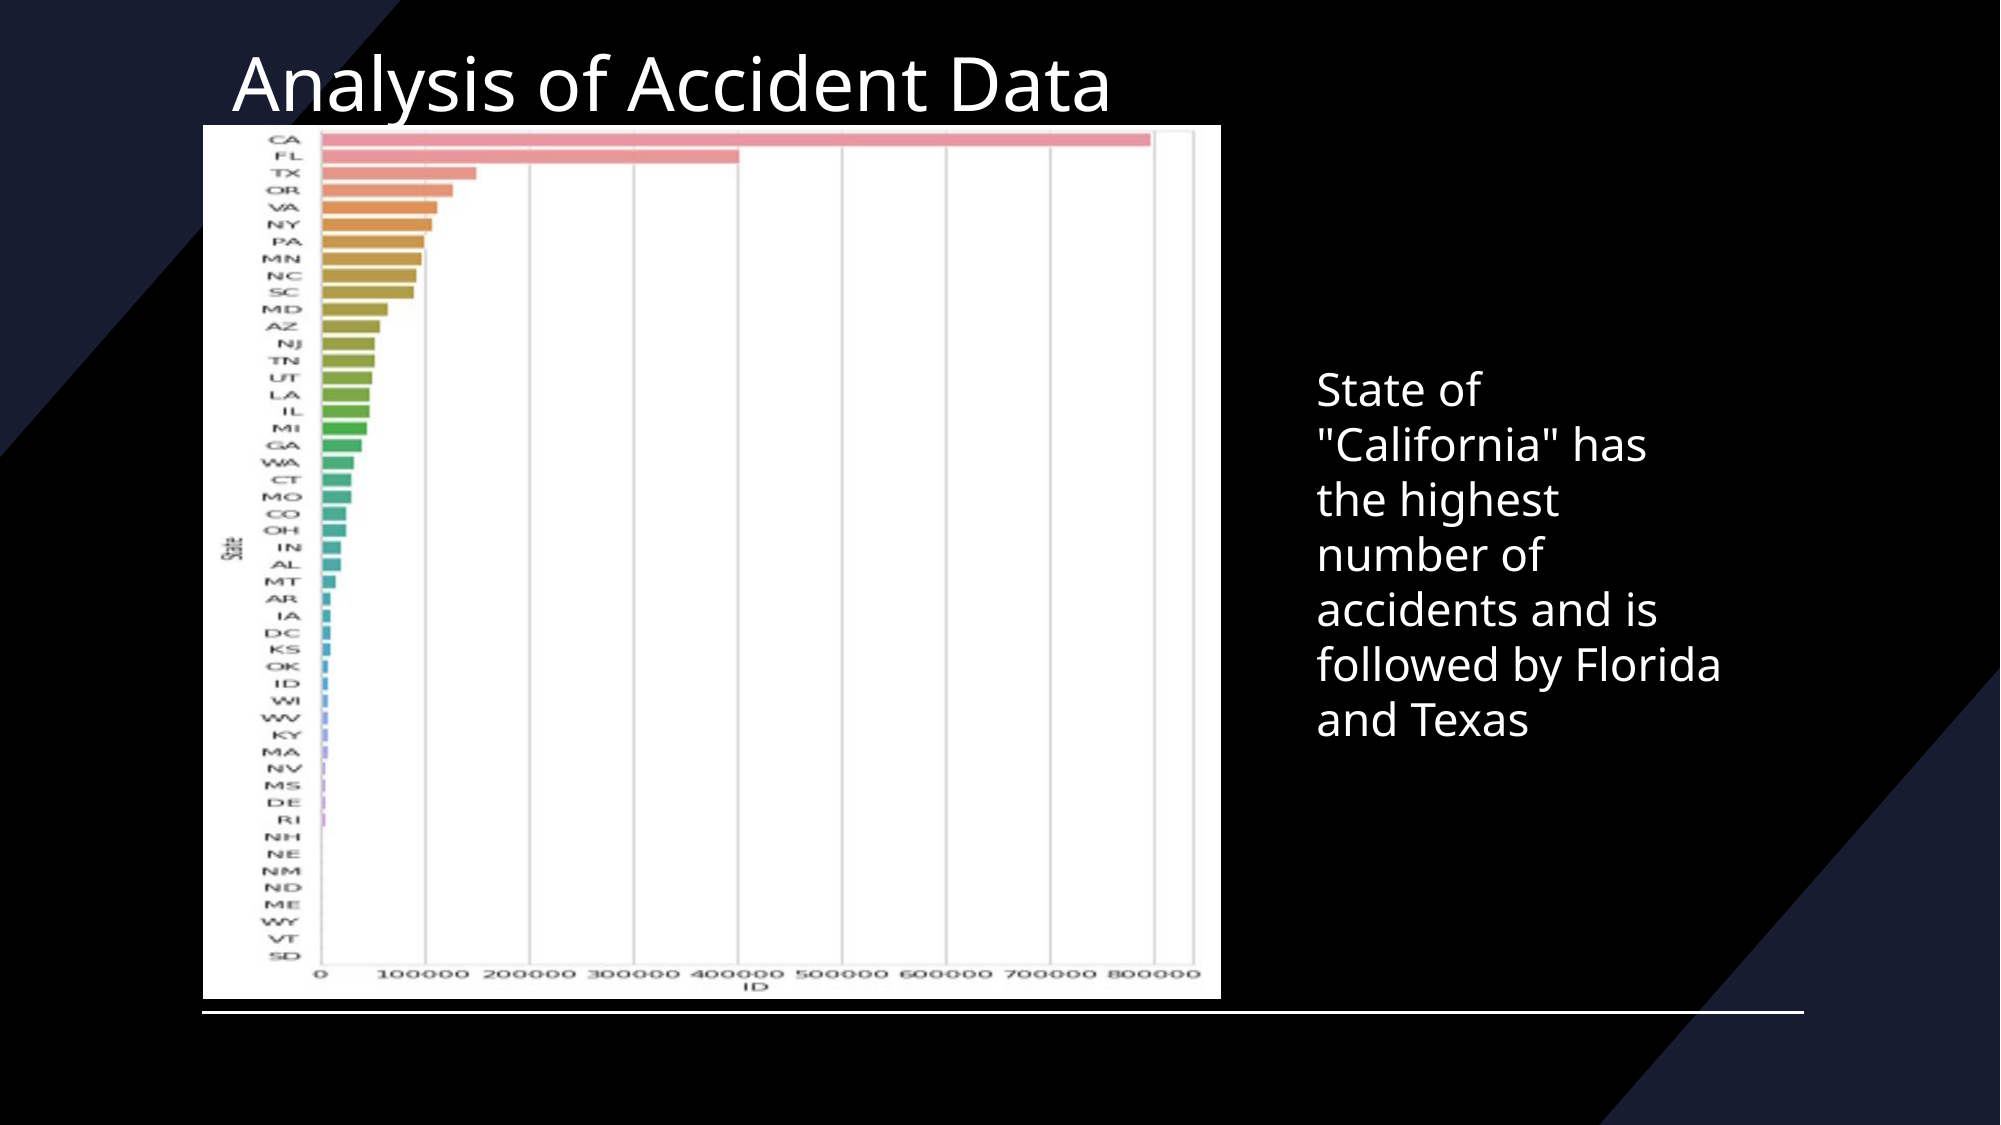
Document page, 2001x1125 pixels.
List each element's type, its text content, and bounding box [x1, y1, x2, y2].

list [203, 125, 1221, 999]
text_box Analysis of Accident Data [217, 17, 1138, 125]
text_box State of "California" has the highest number of accidents and is followed by Florida and Texas [1301, 353, 1741, 863]
